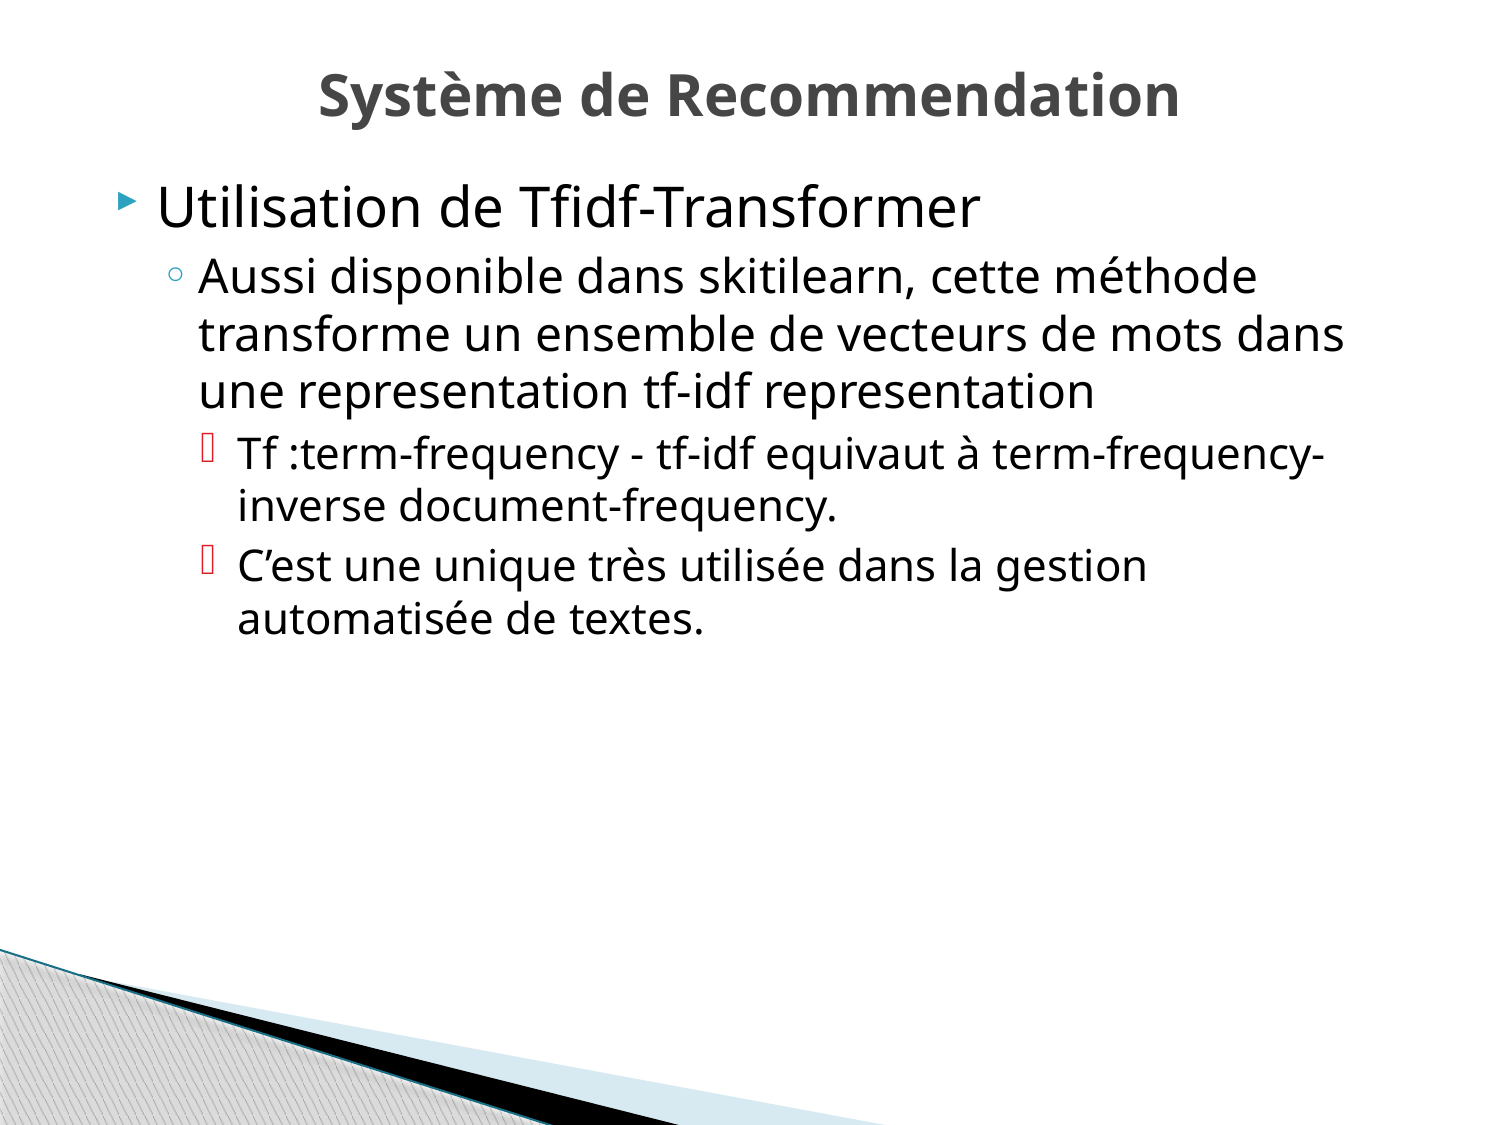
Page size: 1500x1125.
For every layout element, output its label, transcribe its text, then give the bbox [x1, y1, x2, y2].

list Utilisation de Tfidf-Transformer Aussi disponible dans skitilearn, cette méthode transforme un ensemble de vecteurs de mots dans une representation tf-idf representation Tf :term-frequency - tf-idf equivaut à term-frequency-inverse document-frequency. C’est une unique très utilisée dans la gestion automatisée de textes. [82, 164, 1432, 907]
title Système de Recommendation [75, 45, 1425, 141]
